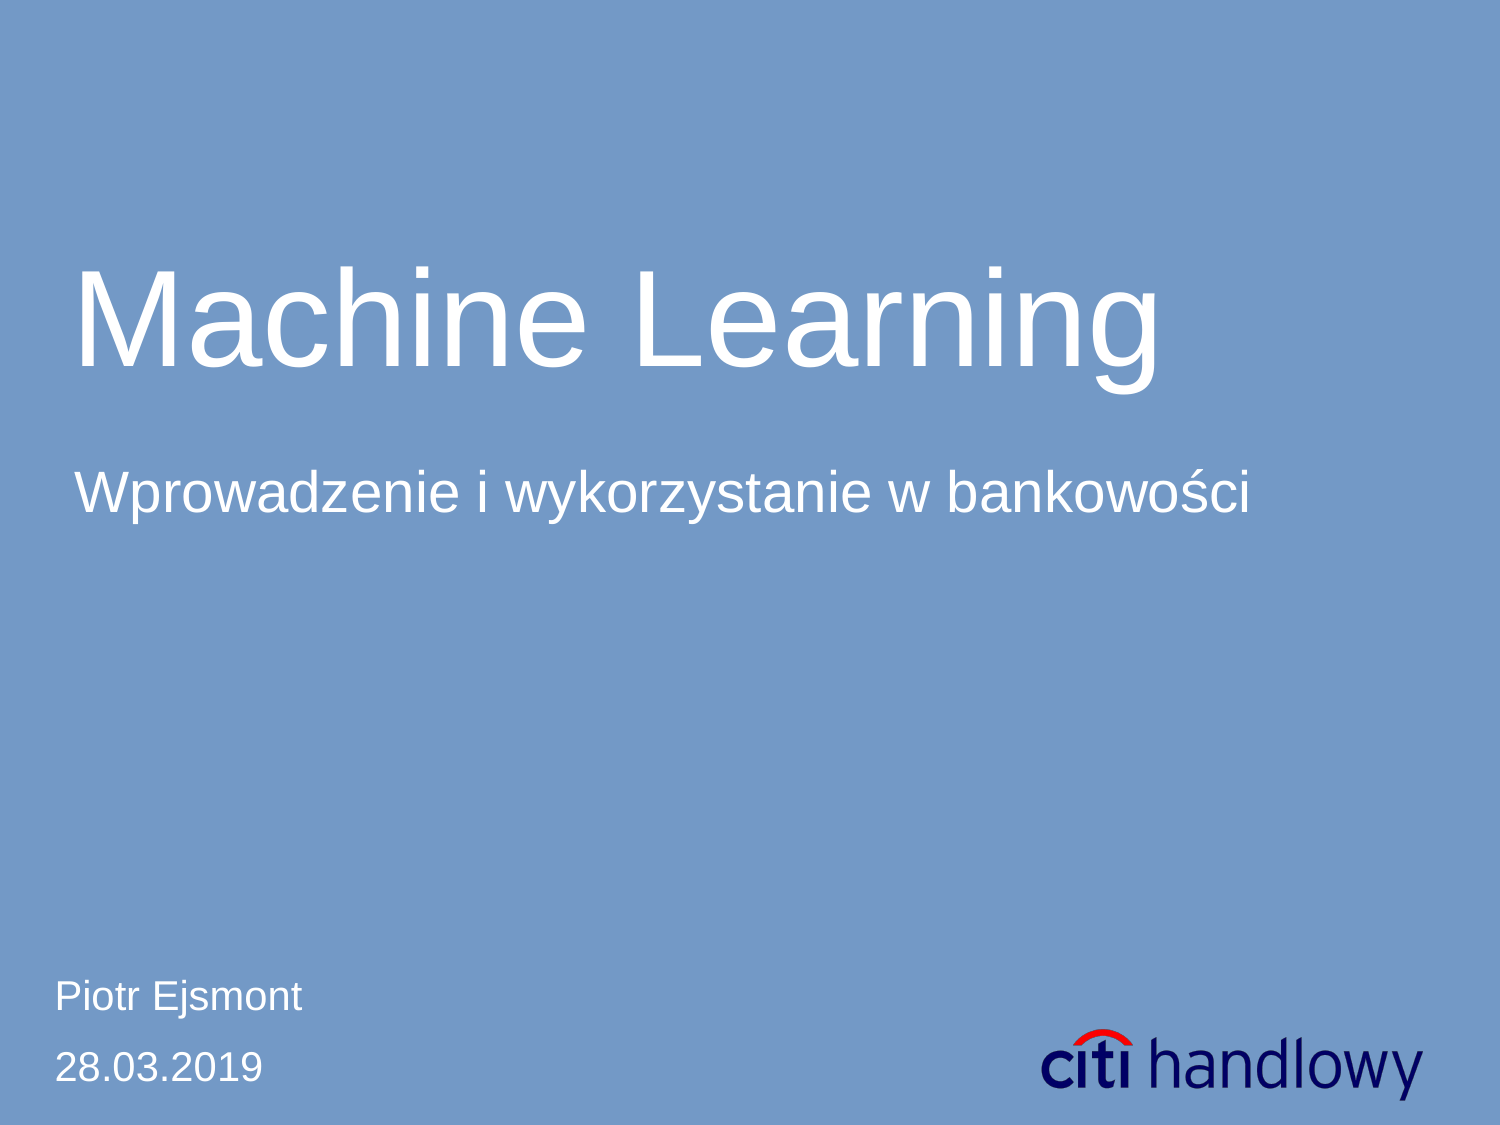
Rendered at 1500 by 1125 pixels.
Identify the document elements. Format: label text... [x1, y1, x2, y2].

title Machine Learning [71, 269, 1412, 409]
text_box Piotr Ejsmont 28.03.2019 [54, 969, 519, 1091]
subtitle Wprowadzenie i wykorzystanie w bankowości [74, 453, 1417, 691]
picture [1026, 955, 1437, 1125]
